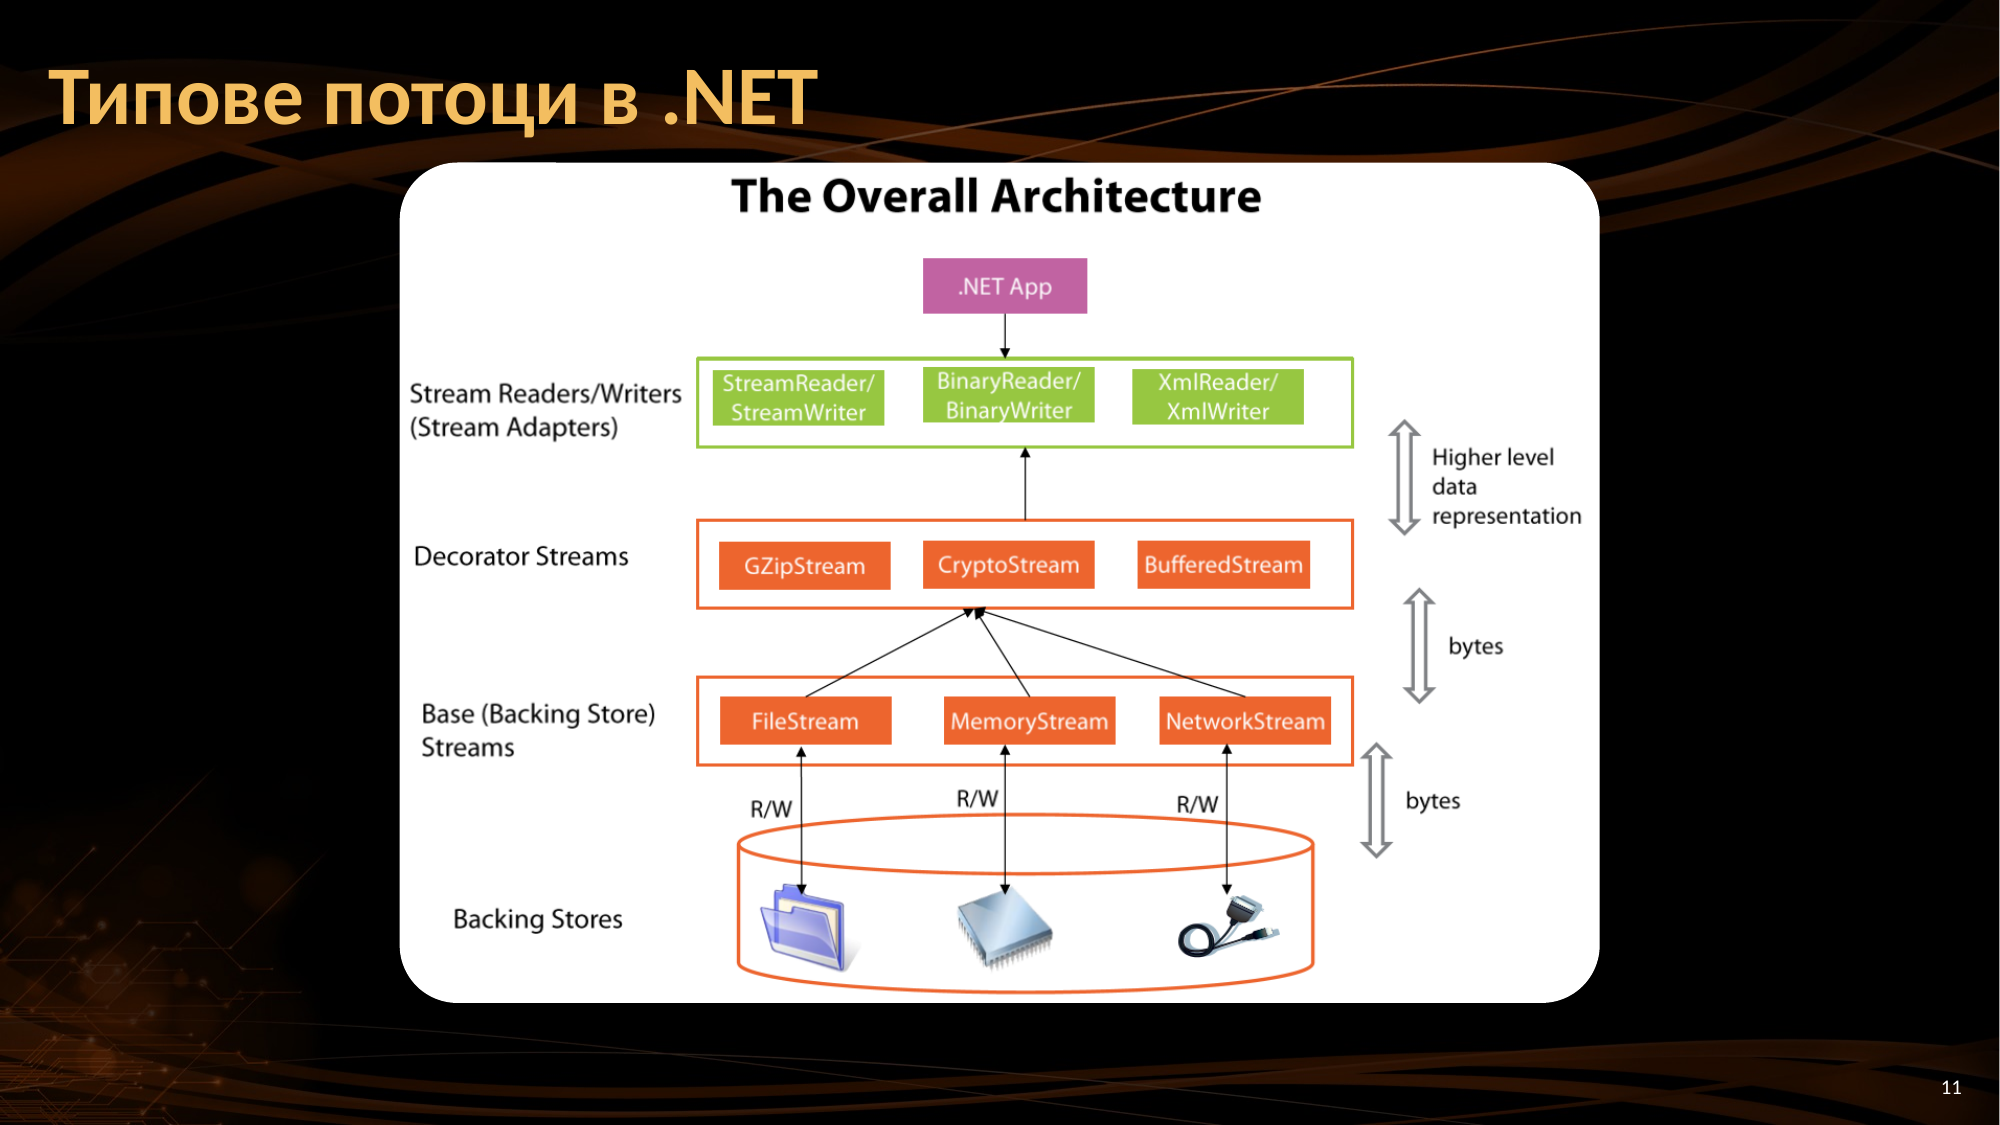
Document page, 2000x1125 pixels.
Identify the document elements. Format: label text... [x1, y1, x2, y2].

slide_number 11 [1897, 1070, 1968, 1103]
picture [0, 0, 2000, 1125]
title Типове потоци в .NET [30, 6, 1602, 189]
